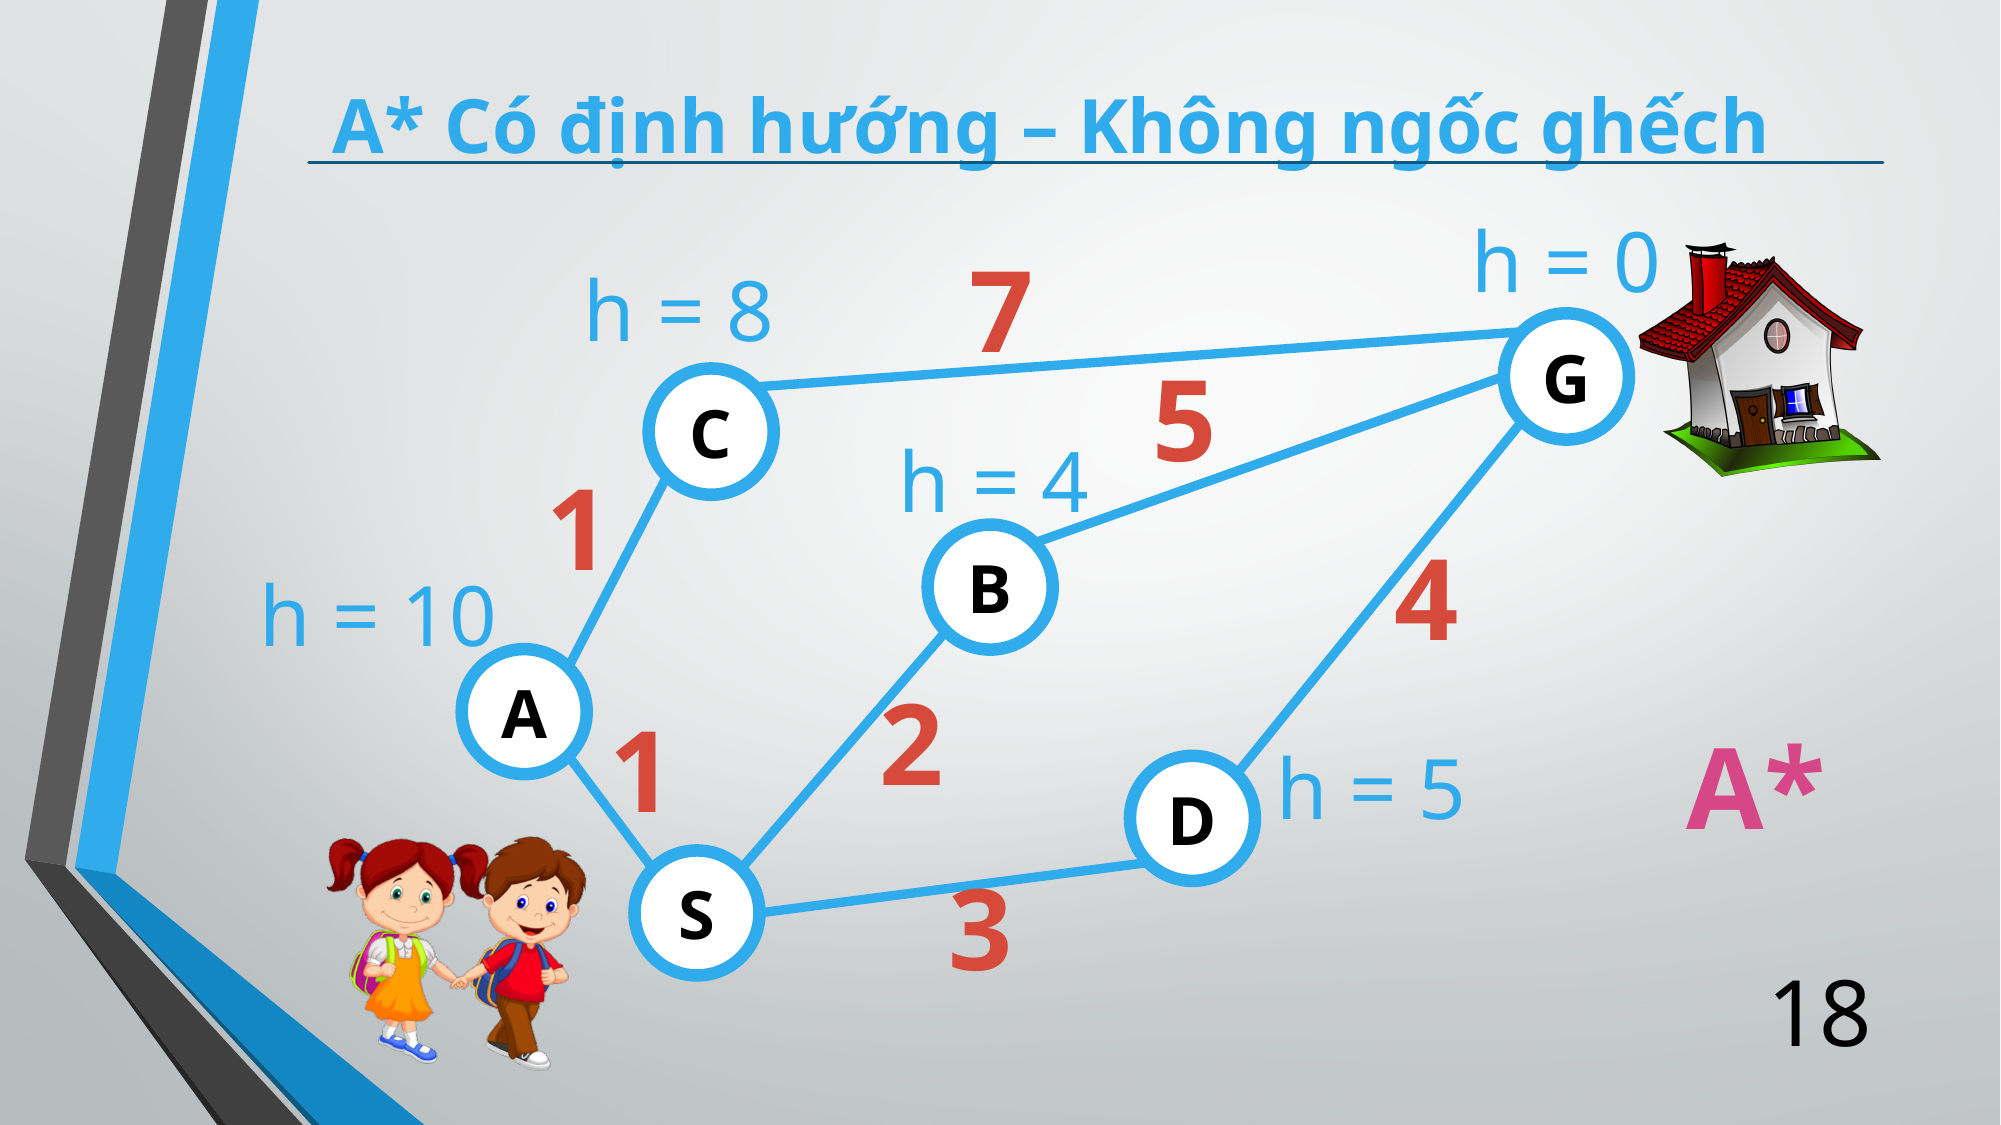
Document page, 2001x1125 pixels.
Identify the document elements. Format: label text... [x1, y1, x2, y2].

text_box A* [1671, 709, 1841, 860]
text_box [261, 201, 1665, 846]
title A* Có định hướng – Không ngốc ghếch [278, 59, 1887, 188]
picture [309, 846, 586, 1087]
slide_number 18 [1668, 987, 1887, 1047]
picture [1665, 229, 1884, 480]
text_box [461, 846, 1630, 1003]
